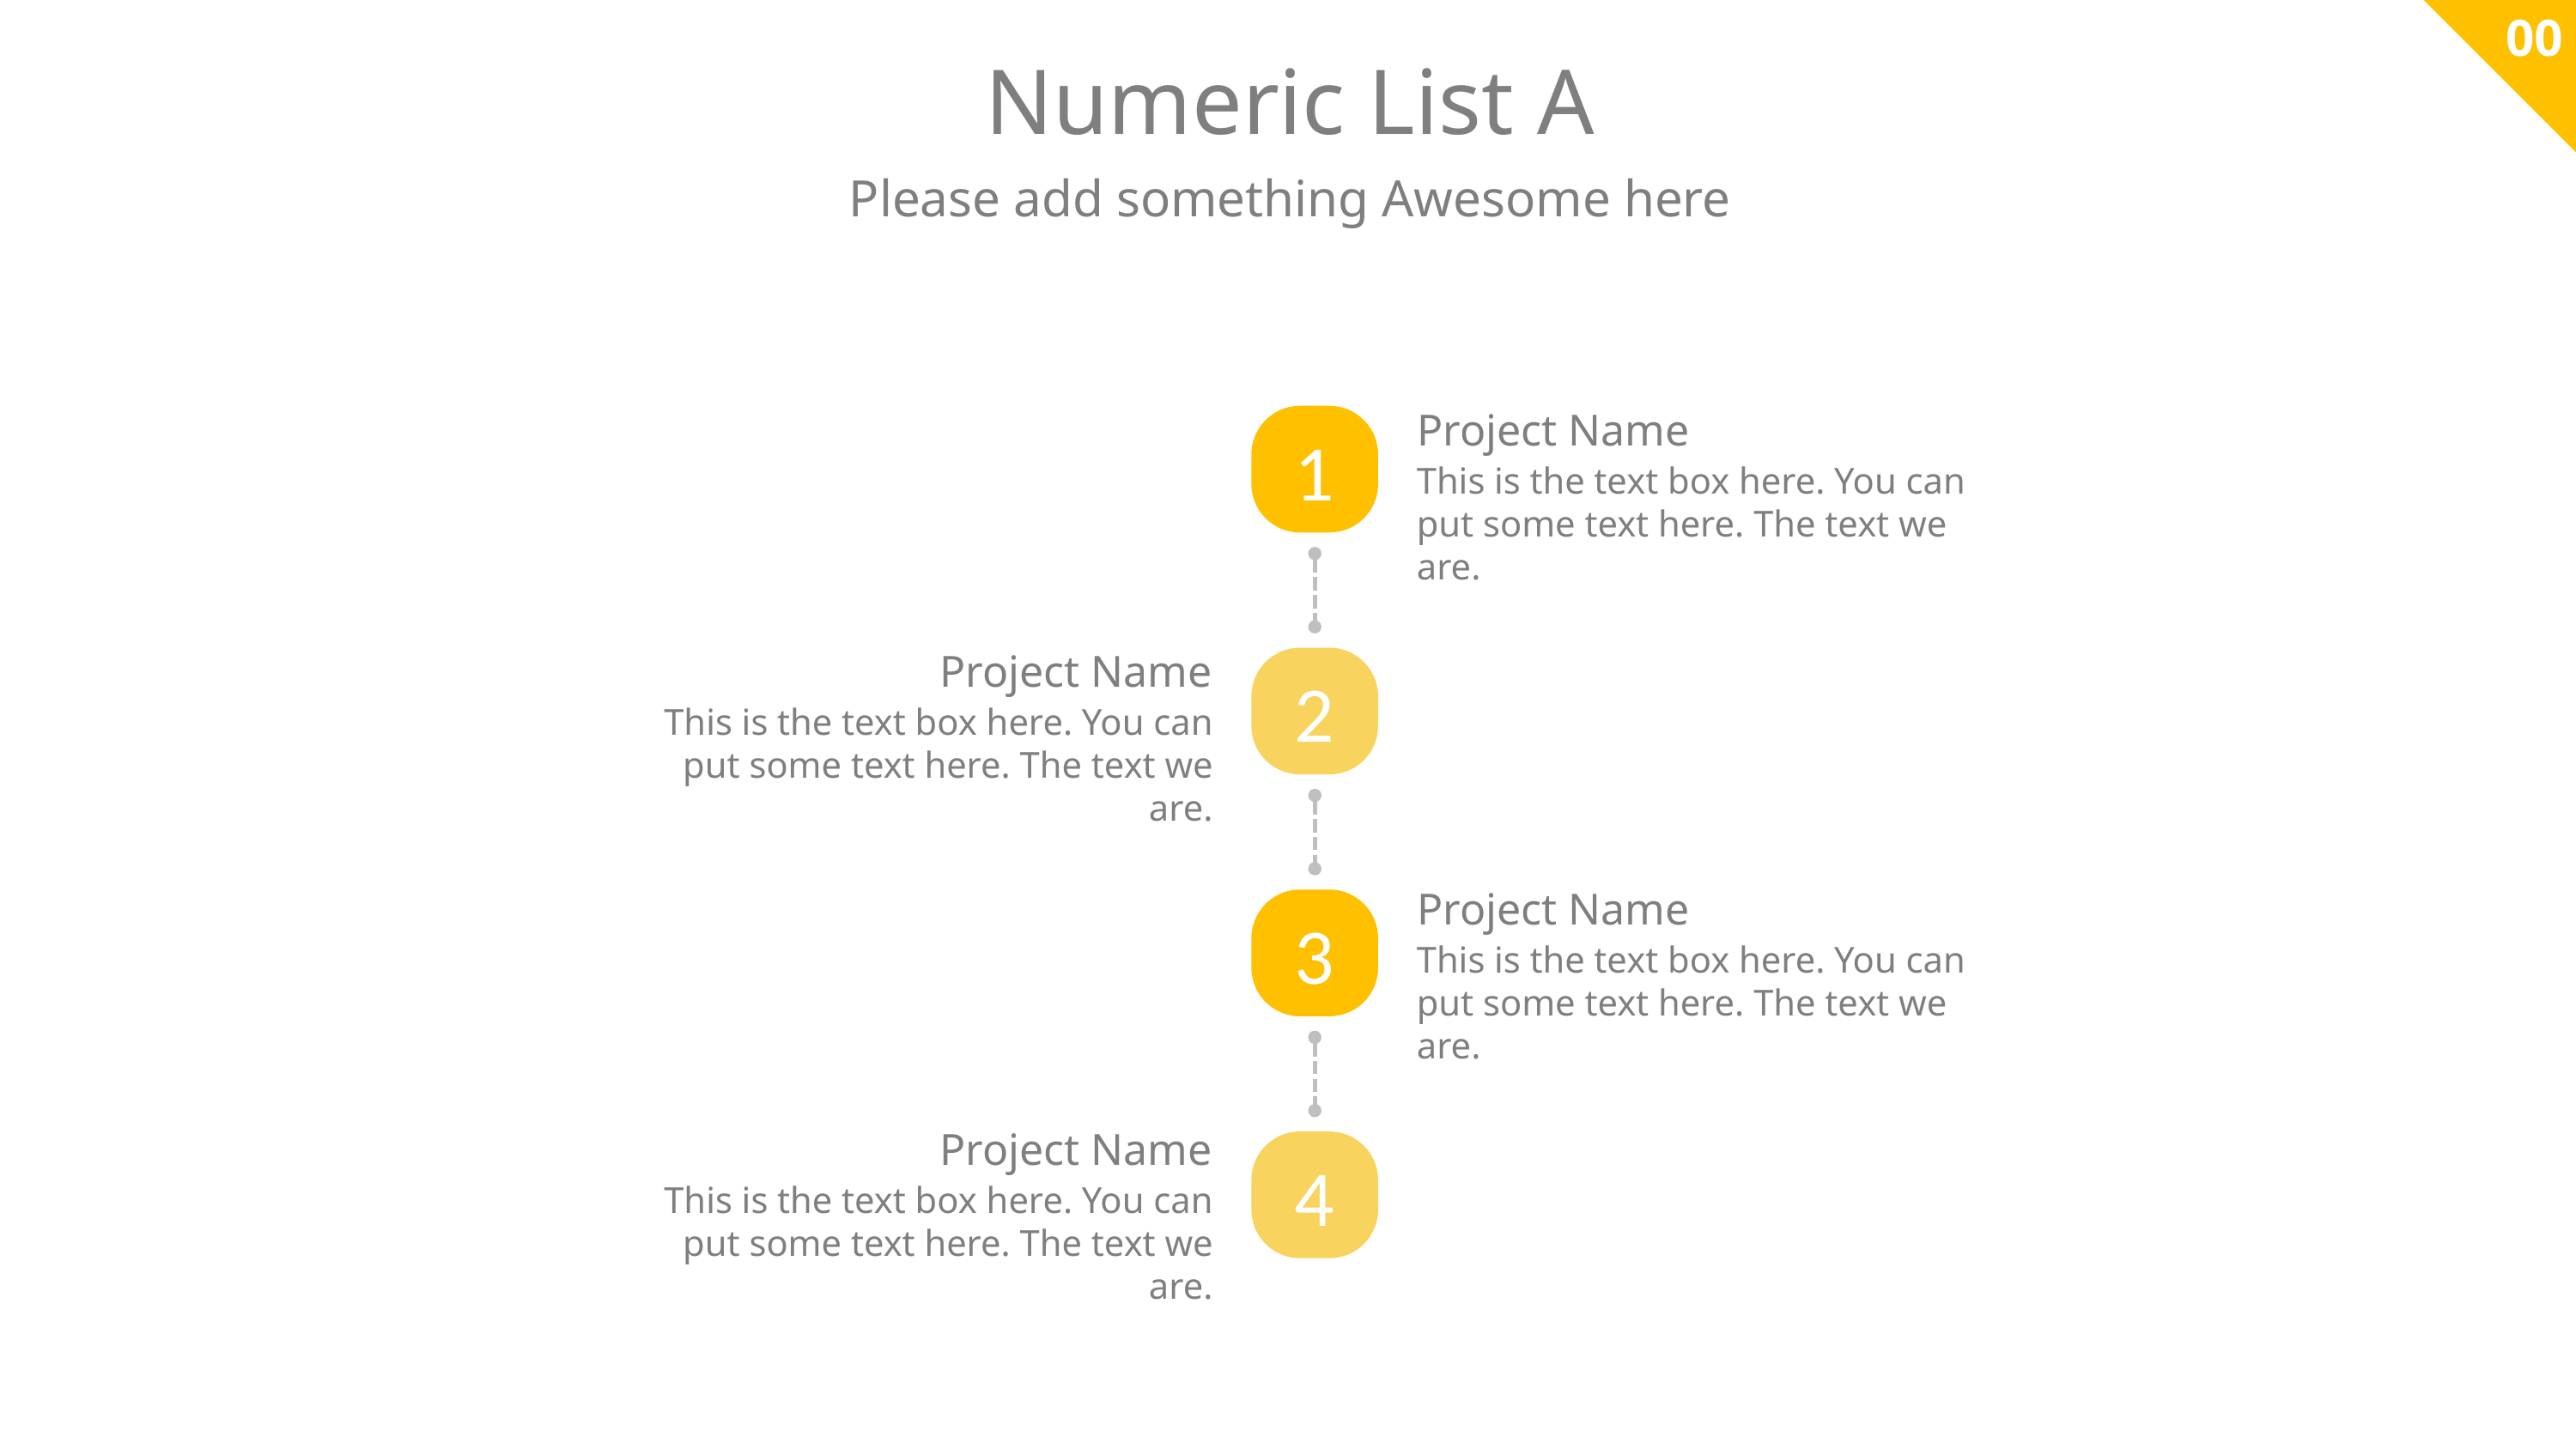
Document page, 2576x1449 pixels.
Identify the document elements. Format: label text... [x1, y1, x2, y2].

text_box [1403, 397, 1986, 552]
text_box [644, 1116, 1226, 1271]
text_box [2423, 0, 2576, 153]
text_box Please add something Awesome here [835, 160, 1744, 233]
text_box 1 [1250, 404, 1380, 534]
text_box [1403, 875, 1986, 1031]
text_box 2 [1250, 646, 1380, 776]
text_box 4 [1250, 1131, 1380, 1259]
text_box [644, 637, 1226, 793]
text_box 3 [1250, 888, 1380, 1017]
text_box Numeric List A [972, 39, 1608, 160]
